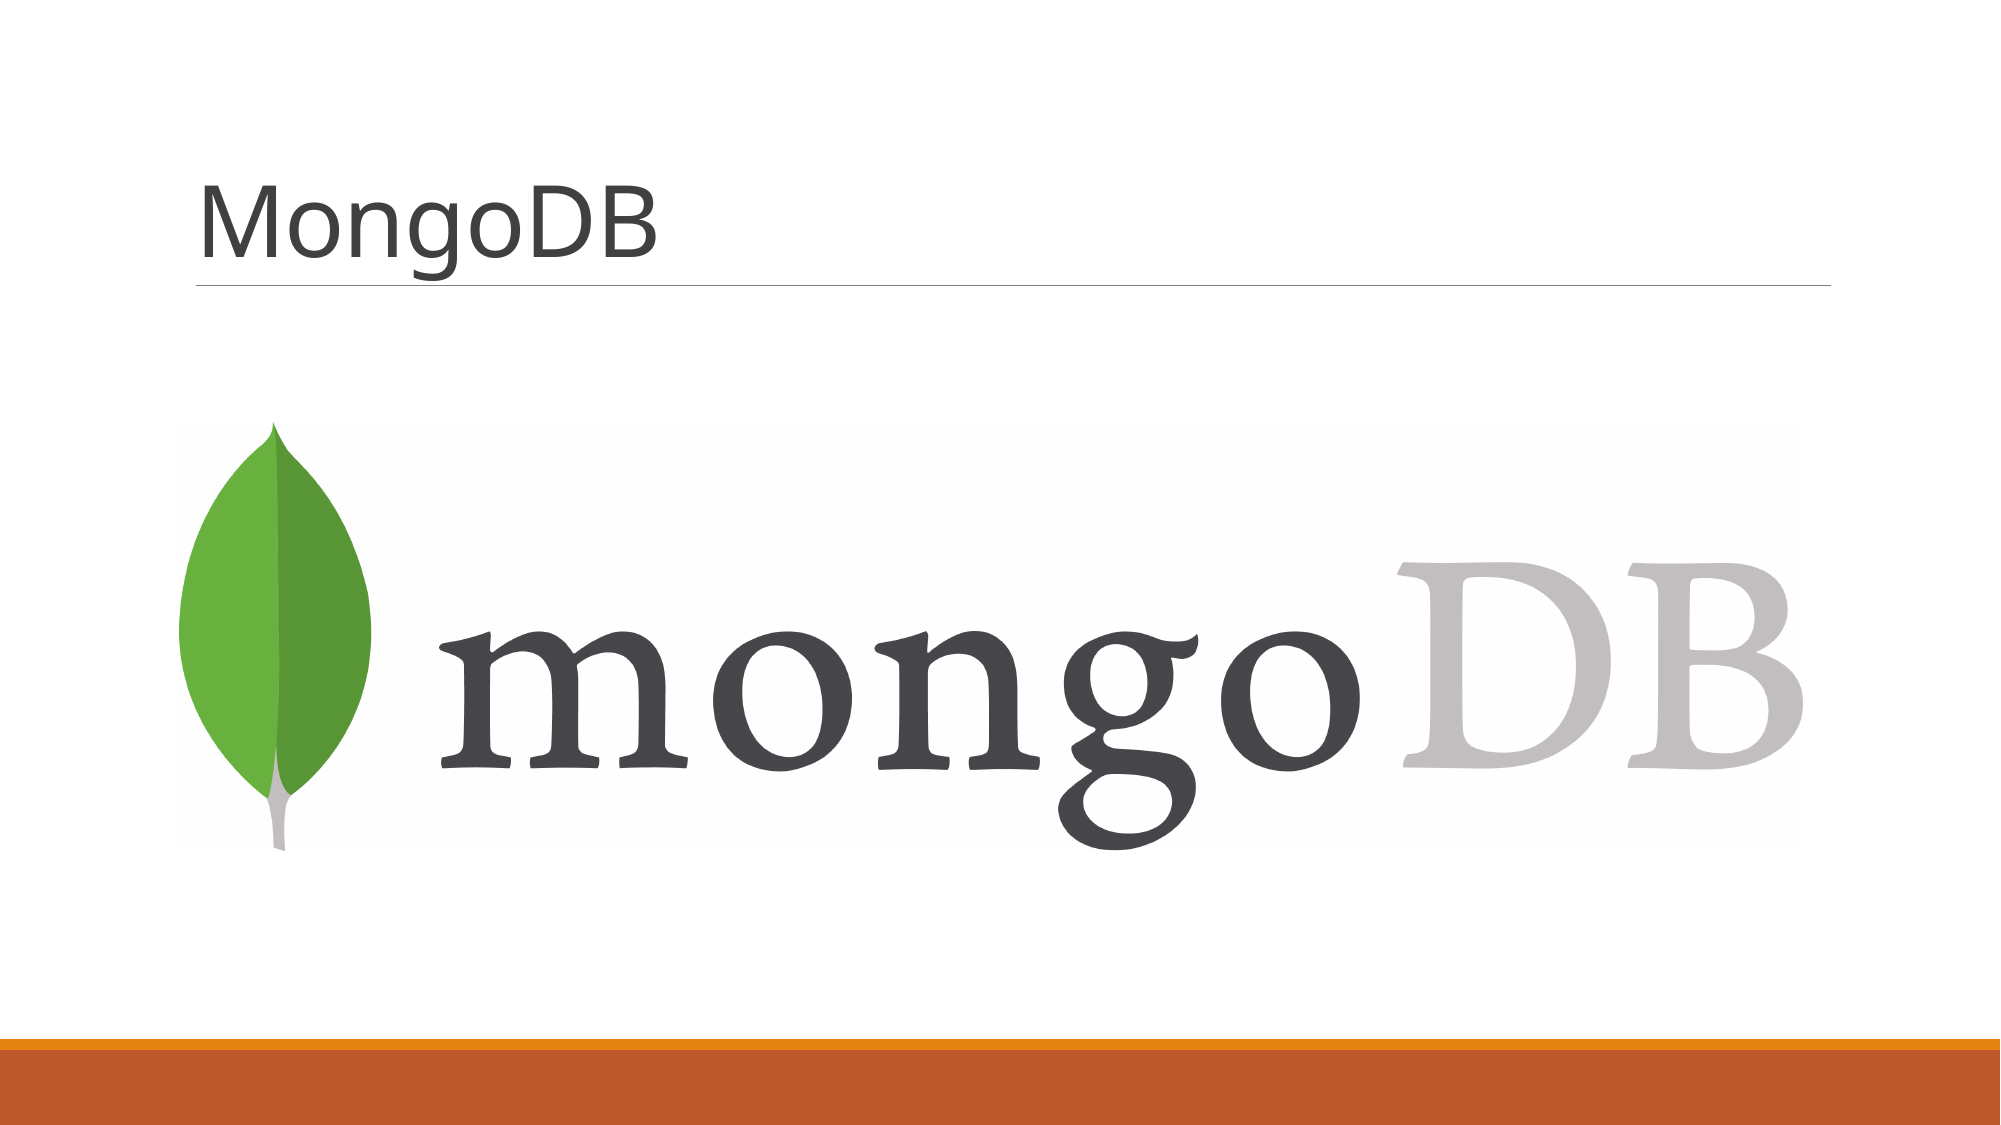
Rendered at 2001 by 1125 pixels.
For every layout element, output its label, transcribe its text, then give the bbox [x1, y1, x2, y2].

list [179, 421, 1804, 851]
title MongoDB [180, 47, 1830, 285]
